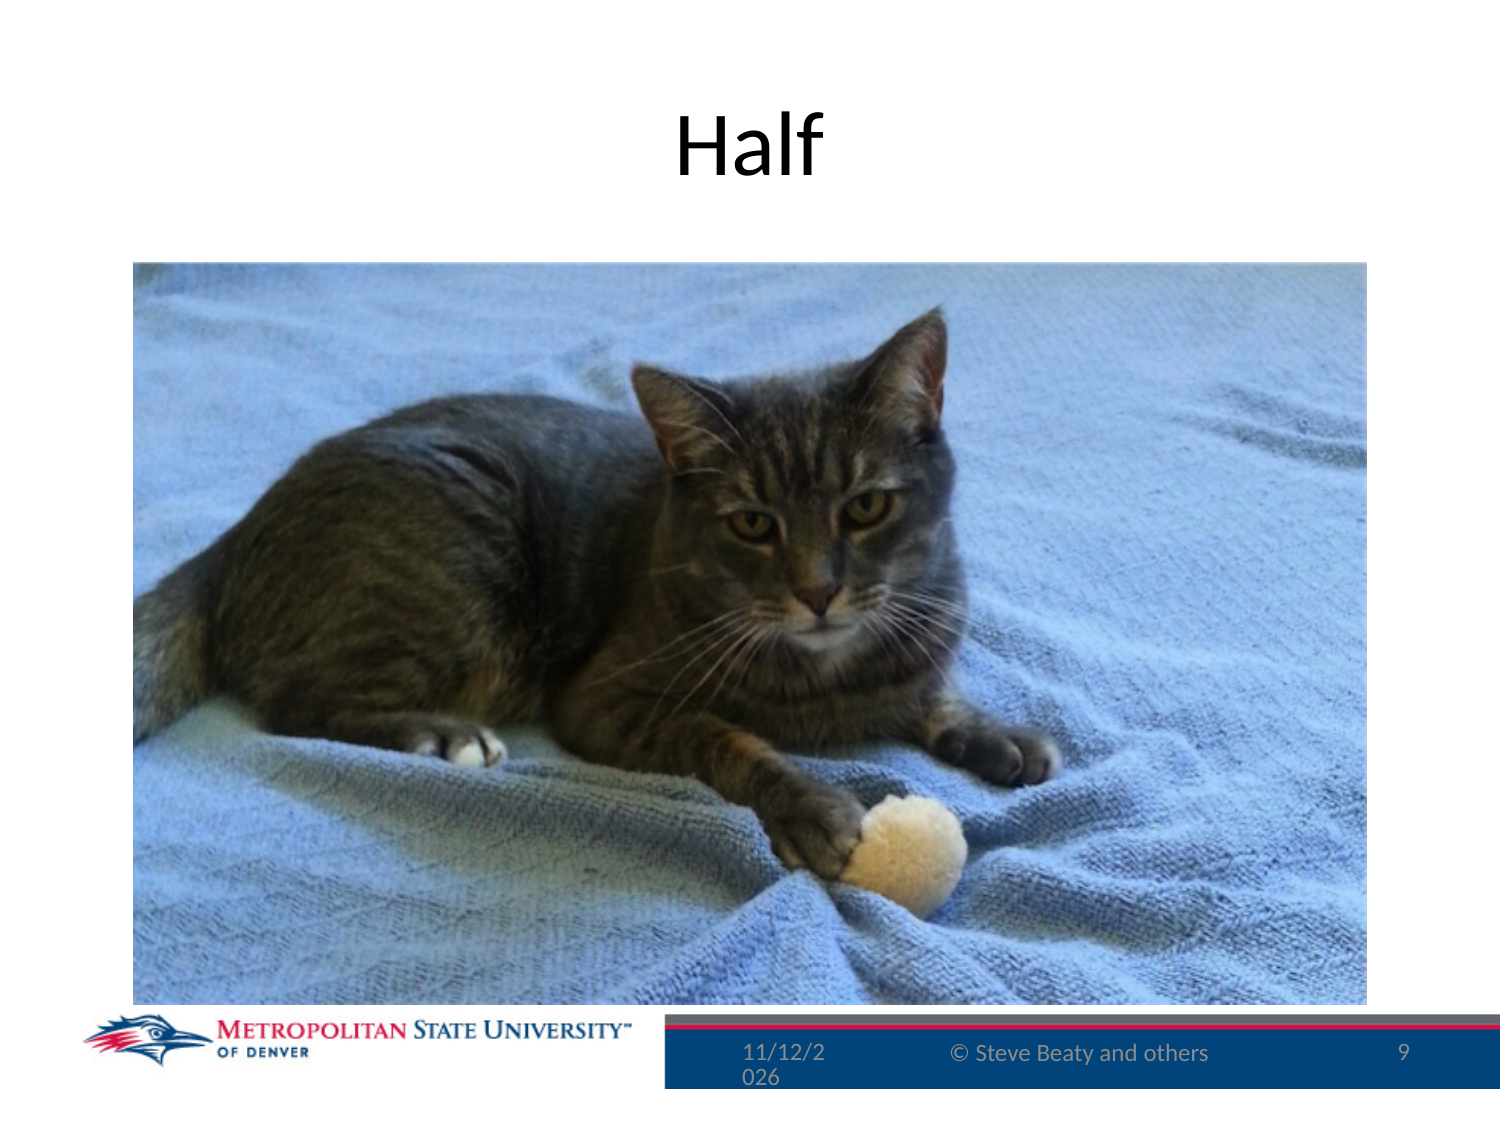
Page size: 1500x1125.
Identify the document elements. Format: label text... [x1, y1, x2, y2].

title Half [75, 45, 1425, 233]
slide_number 9 [1316, 1020, 1425, 1081]
picture [44, 1012, 1500, 1089]
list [74, 262, 1426, 1006]
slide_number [727, 1020, 842, 1081]
footer © Steve Beaty and others [841, 1021, 1317, 1082]
